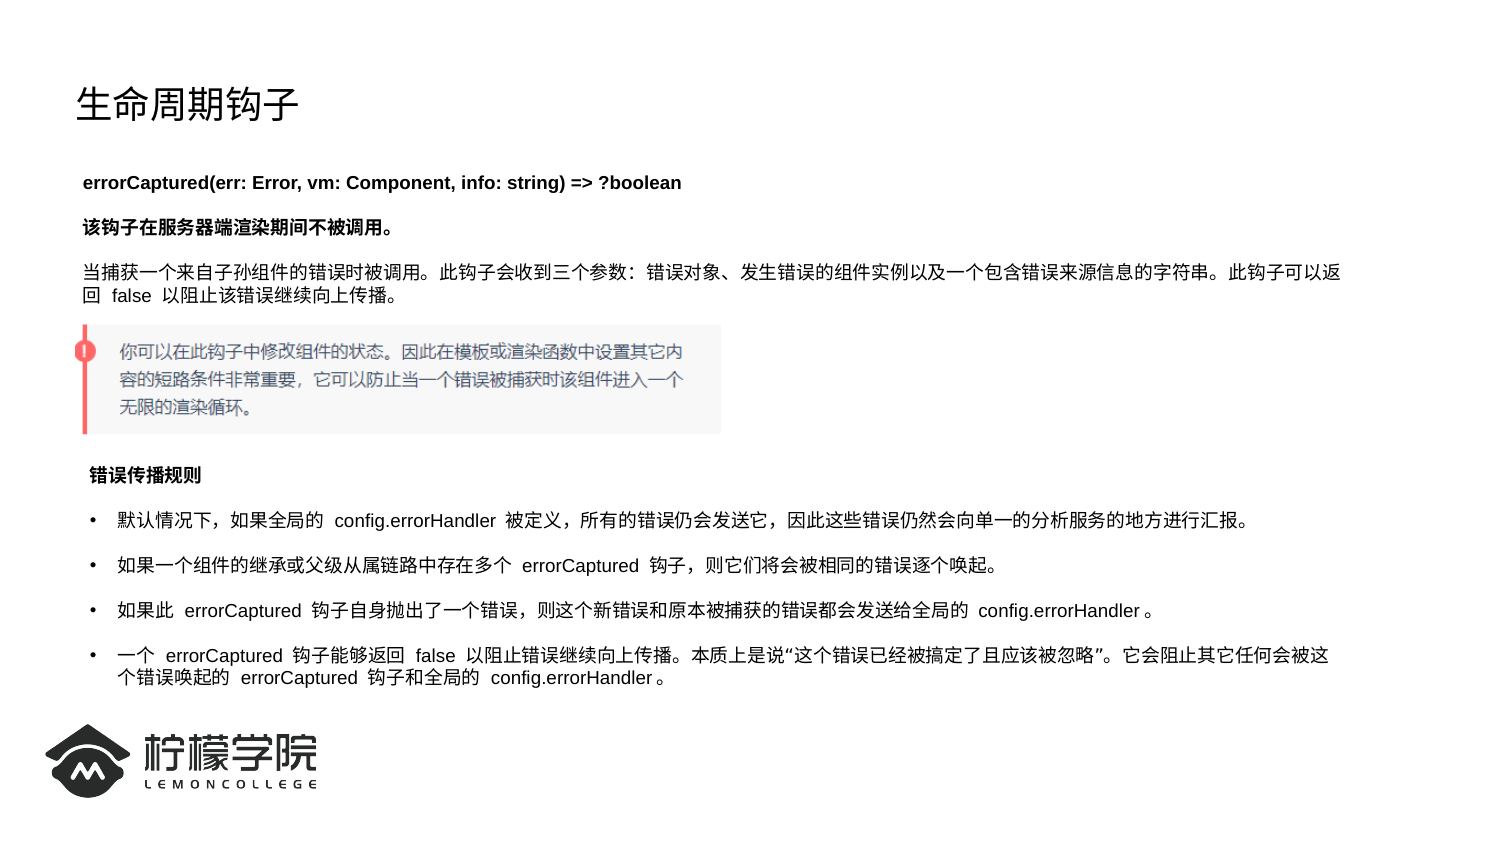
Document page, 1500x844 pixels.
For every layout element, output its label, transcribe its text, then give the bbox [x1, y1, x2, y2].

title 生命周期钩子 [75, 33, 1425, 175]
picture [42, 720, 318, 800]
text_box errorCaptured(err: Error, vm: Component, info: string) => ?boolean 该钩子在服务器端渲染期间不被调用。 当捕获一个来自子孙组件的错误时被调用。此钩子会收到三个参数：错误对象、发生错误的组件实例以及一个包含错误来源信息的字符串。此钩子可以返回 false 以阻止该错误继续向上传播。 [68, 163, 1356, 337]
text_box 错误传播规则 默认情况下，如果全局的 config.errorHandler 被定义，所有的错误仍会发送它，因此这些错误仍然会向单一的分析服务的地方进行汇报。 如果一个组件的继承或父级从属链路中存在多个 errorCaptured 钩子，则它们将会被相同的错误逐个唤起。 如果此 errorCaptured 钩子自身抛出了一个错误，则这个新错误和原本被捕获的错误都会发送给全局的 config.errorHandler。 一个 errorCaptured 钩子能够返回 false 以阻止错误继续向上传播。本质上是说“这个错误已经被搞定了且应该被忽略”。它会阻止其它任何会被这个错误唤起的 errorCaptured 钩子和全局的 config.errorHandler。 [75, 455, 1356, 696]
picture [74, 318, 732, 442]
